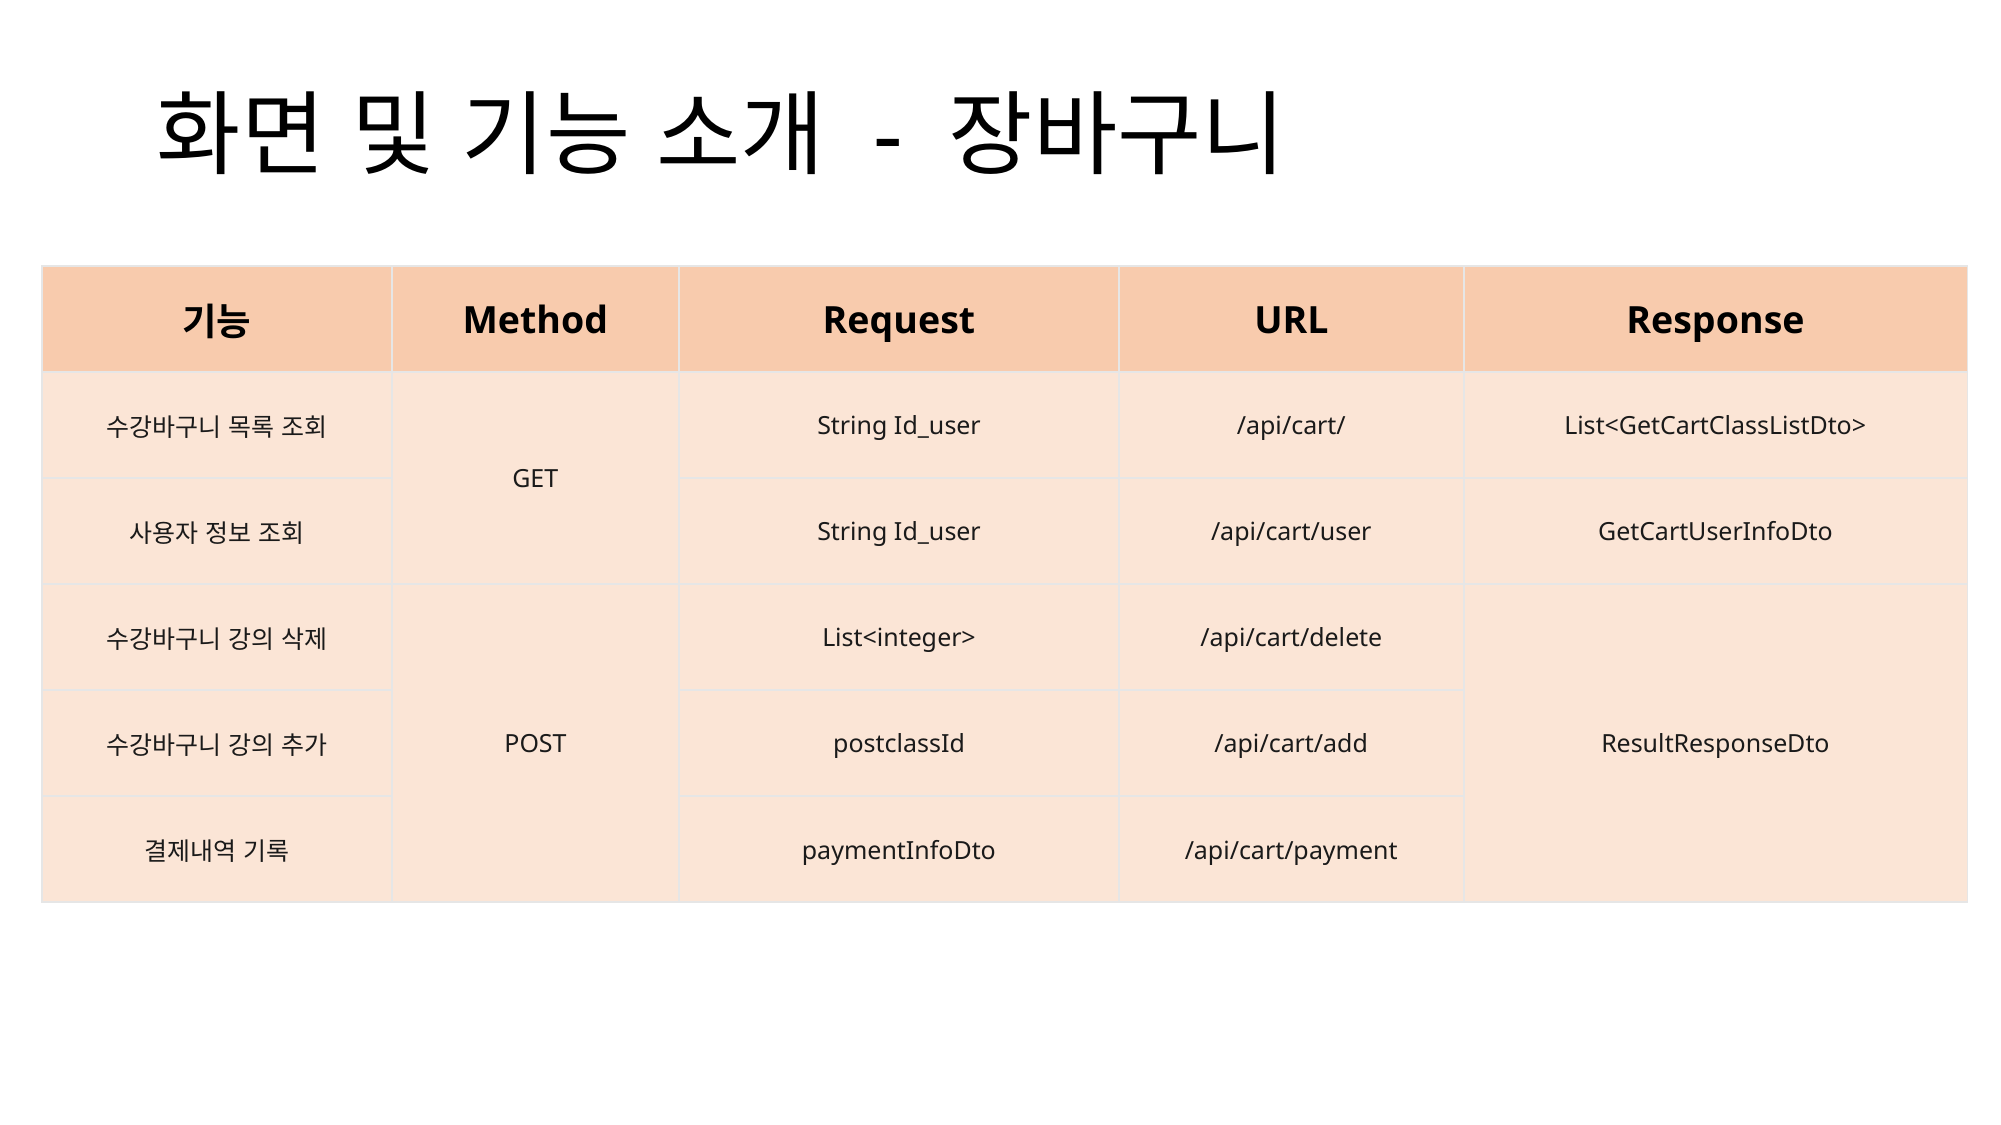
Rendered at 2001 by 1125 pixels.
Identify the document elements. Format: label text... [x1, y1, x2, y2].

table_cell String Id_user [680, 373, 1118, 477]
table_cell POST [393, 585, 678, 901]
table_cell 수강바구니 강의 삭제 [43, 585, 391, 689]
table_cell ResultResponseDto [1465, 585, 1967, 901]
table_cell paymentInfoDto [680, 797, 1118, 901]
table_cell 수강바구니 강의 추가 [43, 691, 391, 795]
table_header Response [1465, 267, 1967, 371]
table_cell List<GetCartClassListDto> [1465, 373, 1967, 477]
table_cell 결제내역 기록 [43, 797, 391, 901]
table_cell /api/cart/ [1120, 373, 1463, 477]
table_cell 수강바구니 목록 조회 [43, 373, 391, 477]
table_header Request [680, 267, 1118, 371]
table_cell /api/cart/add [1120, 691, 1463, 795]
table_cell /api/cart/user [1120, 479, 1463, 583]
table_cell List<integer> [680, 585, 1118, 689]
table_header 기능 [43, 267, 391, 371]
table_cell 사용자 정보 조회 [43, 479, 391, 583]
table_cell postclassId [680, 691, 1118, 795]
table_header Method [393, 267, 678, 371]
table_header URL [1120, 267, 1463, 371]
table_cell /api/cart/delete [1120, 585, 1463, 689]
table_cell GET [393, 373, 678, 583]
table_cell String Id_user [680, 479, 1118, 583]
table_cell /api/cart/payment [1120, 797, 1463, 901]
table_cell GetCartUserInfoDto [1465, 479, 1967, 583]
title 화면 및 기능 소개 - 장바구니 [141, 59, 1950, 216]
